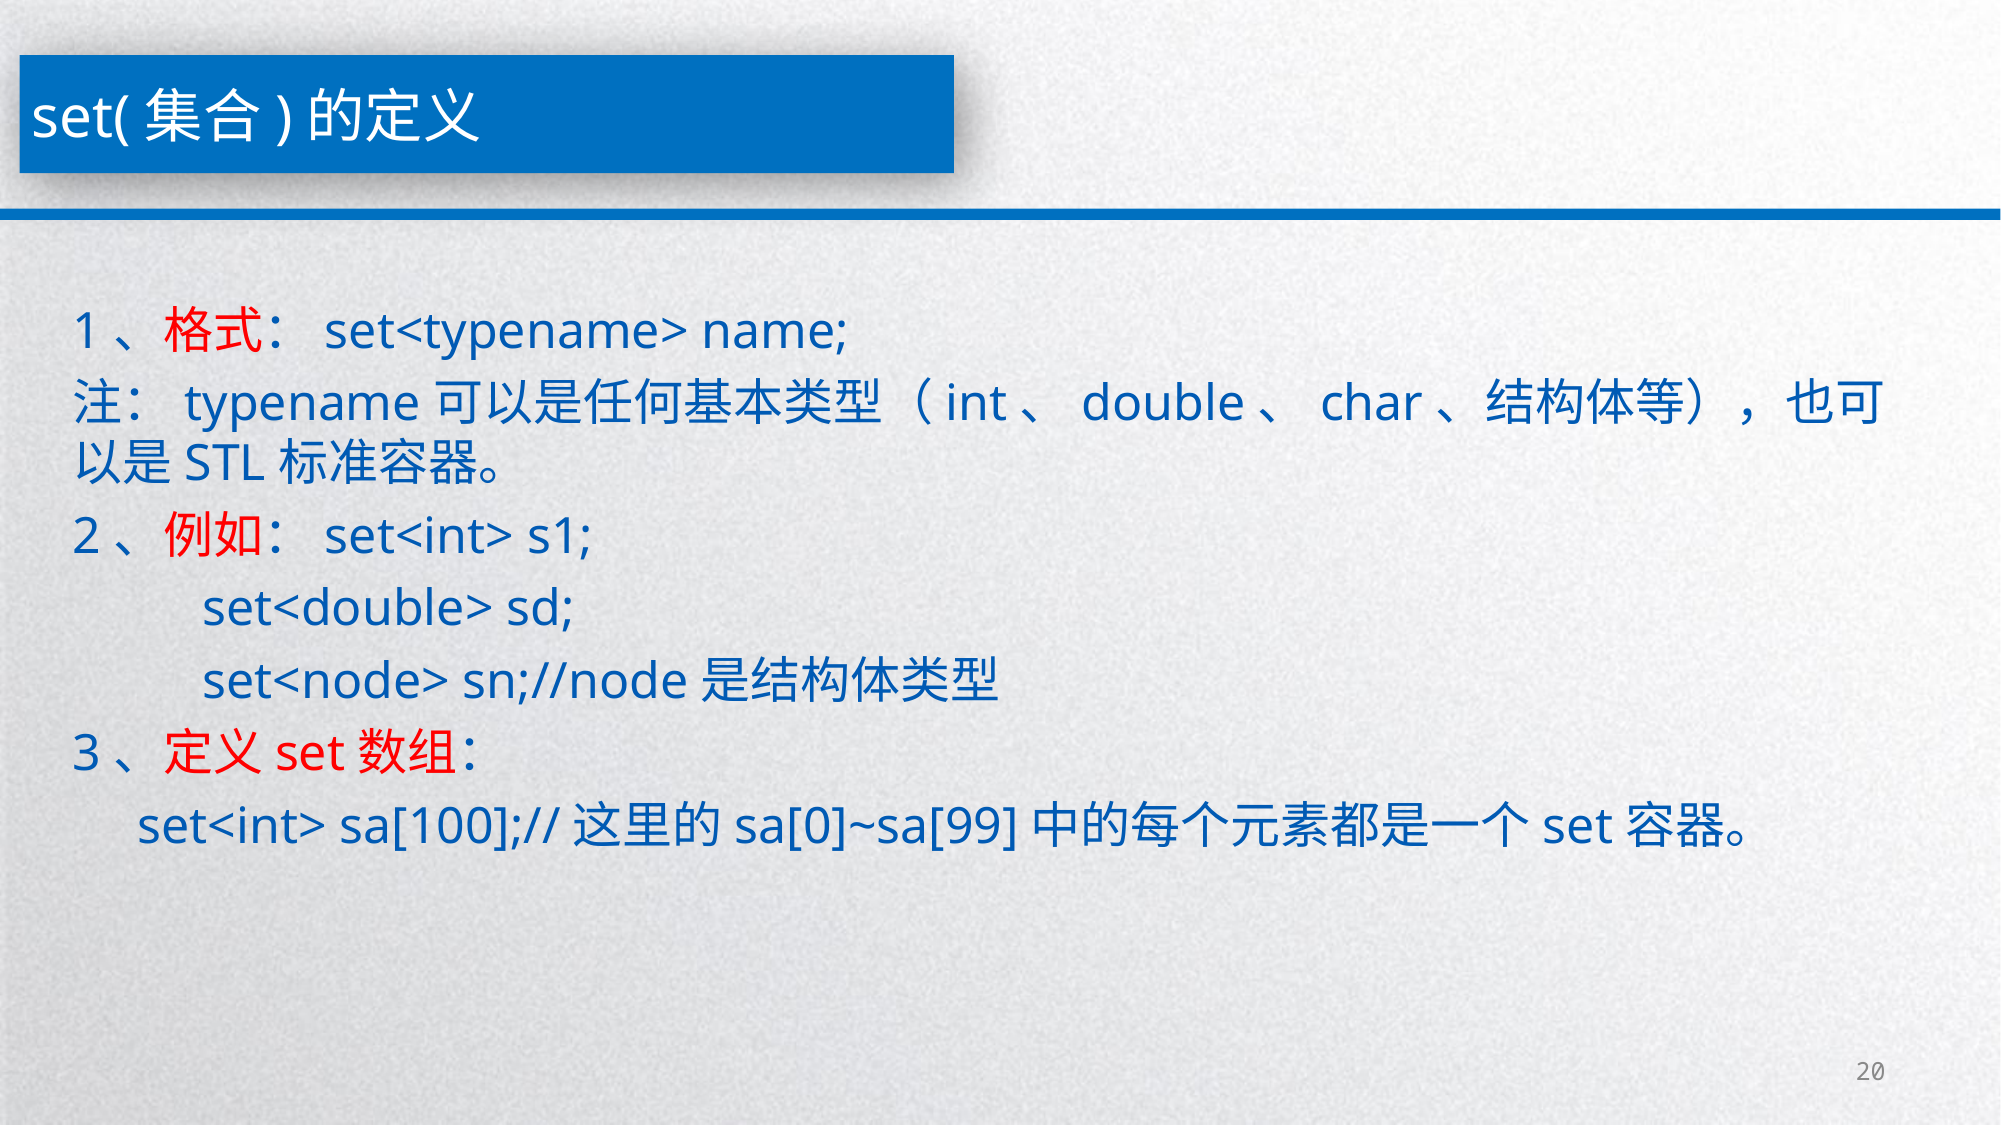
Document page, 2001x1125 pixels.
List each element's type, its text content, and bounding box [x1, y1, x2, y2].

picture [0, 0, 2001, 208]
slide_number 20 [1433, 1042, 1901, 1103]
text_box set(集合)的定义 [31, 78, 954, 149]
picture [0, 220, 2001, 1125]
text_box 1、格式：set<typename> name; 注：typename可以是任何基本类型（int、double、char、结构体等），也可以是STL标准容器。 2、例如：set<int> s1; set<double> sd; set<node> sn;//node是结构体类型 3、定义set数组： set<int> sa[100];//这里的sa[0]~sa[99]中的每个元素都是一个set容器。 [57, 290, 1901, 934]
